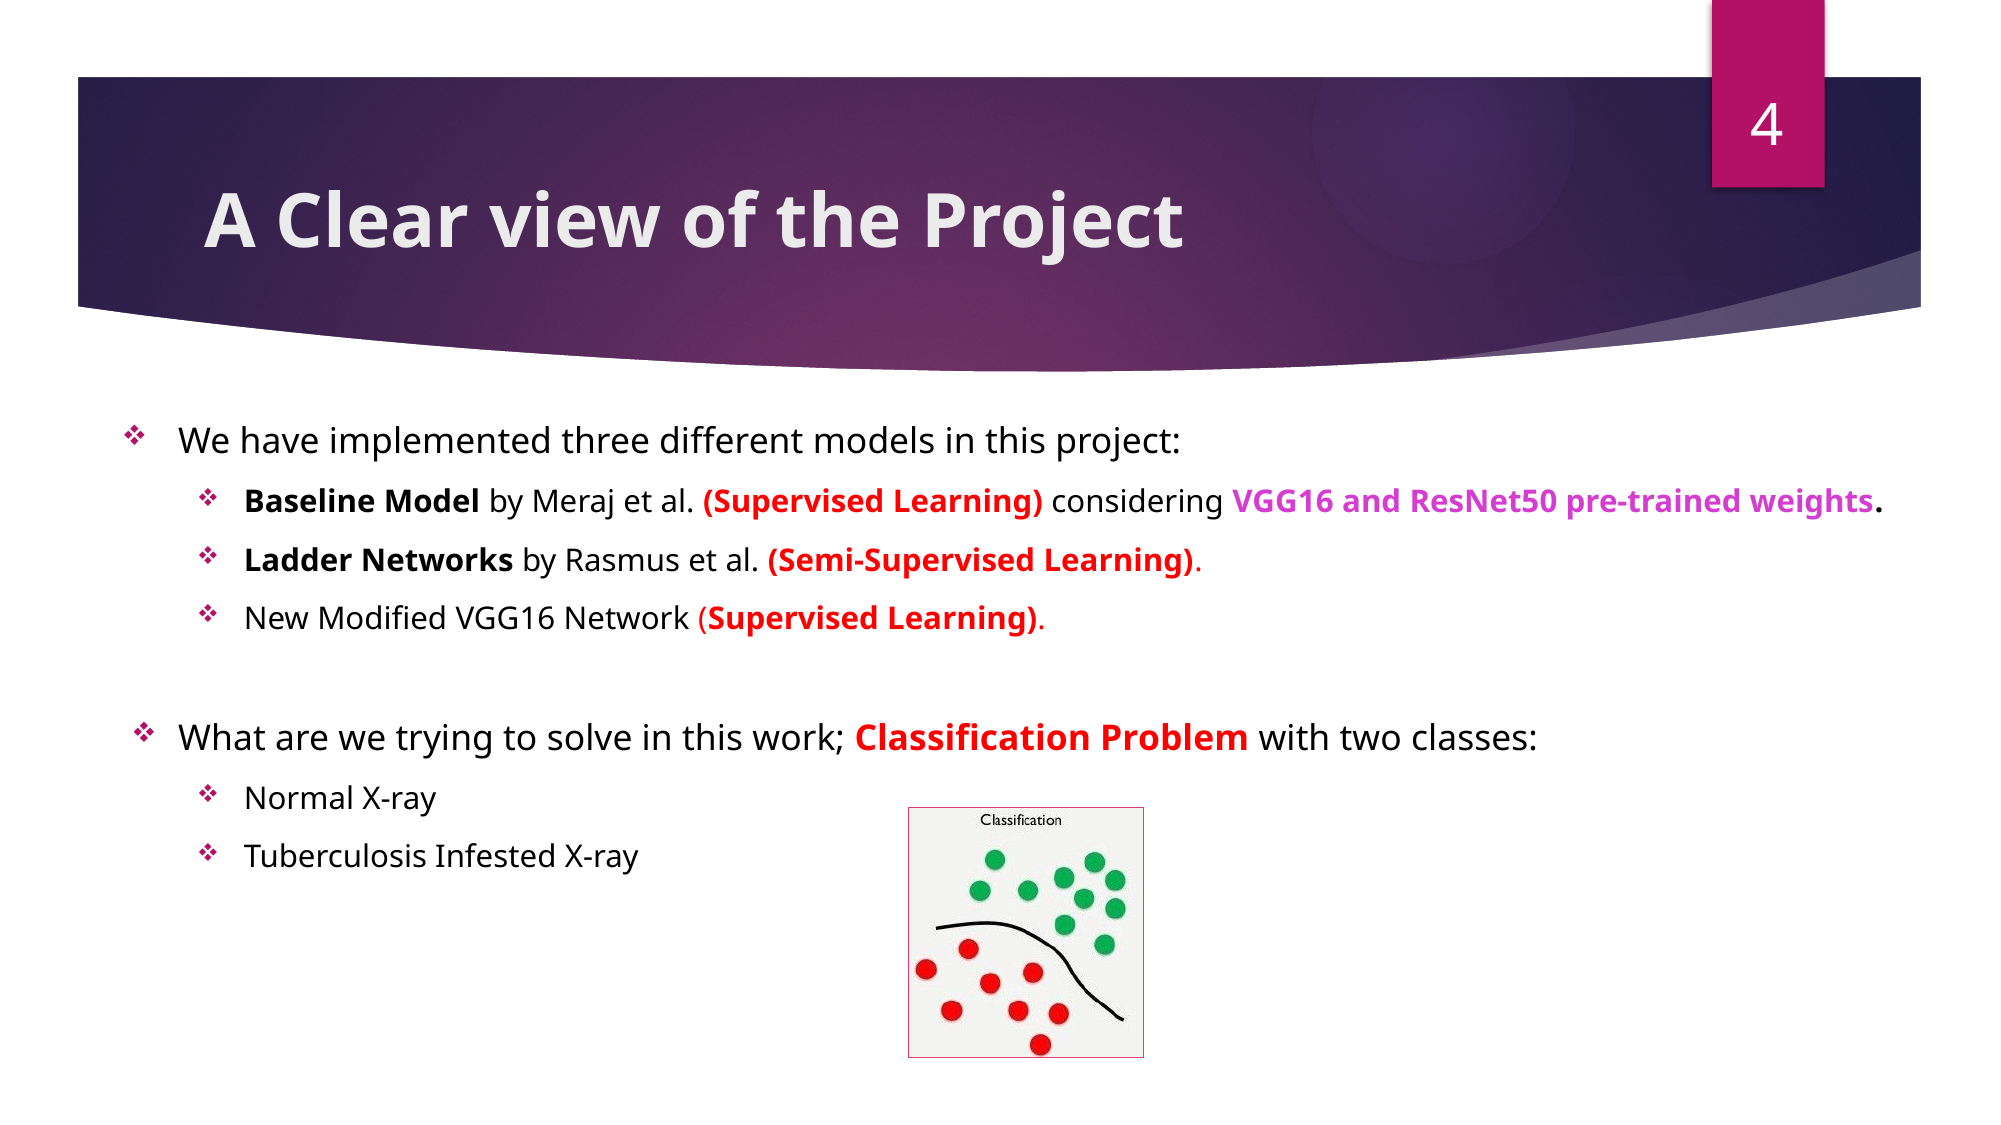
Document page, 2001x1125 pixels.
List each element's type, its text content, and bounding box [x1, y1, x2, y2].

picture [908, 807, 1144, 1059]
title A Clear view of the Project [189, 159, 1627, 276]
slide_number 4 [1698, 48, 1836, 175]
list We have implemented three different models in this project: Baseline Model by Meraj et al. (Supervised Learning) considering VGG16 and ResNet50 pre-trained weights. Ladder Networks by Rasmus et al. (Semi-Supervised Learning). New Modified VGG16 Network (Supervised Learning). What are we trying to solve in this work; Classification Problem with two classes: Normal X-ray Tuberculosis Infested X-ray [106, 410, 1914, 1089]
